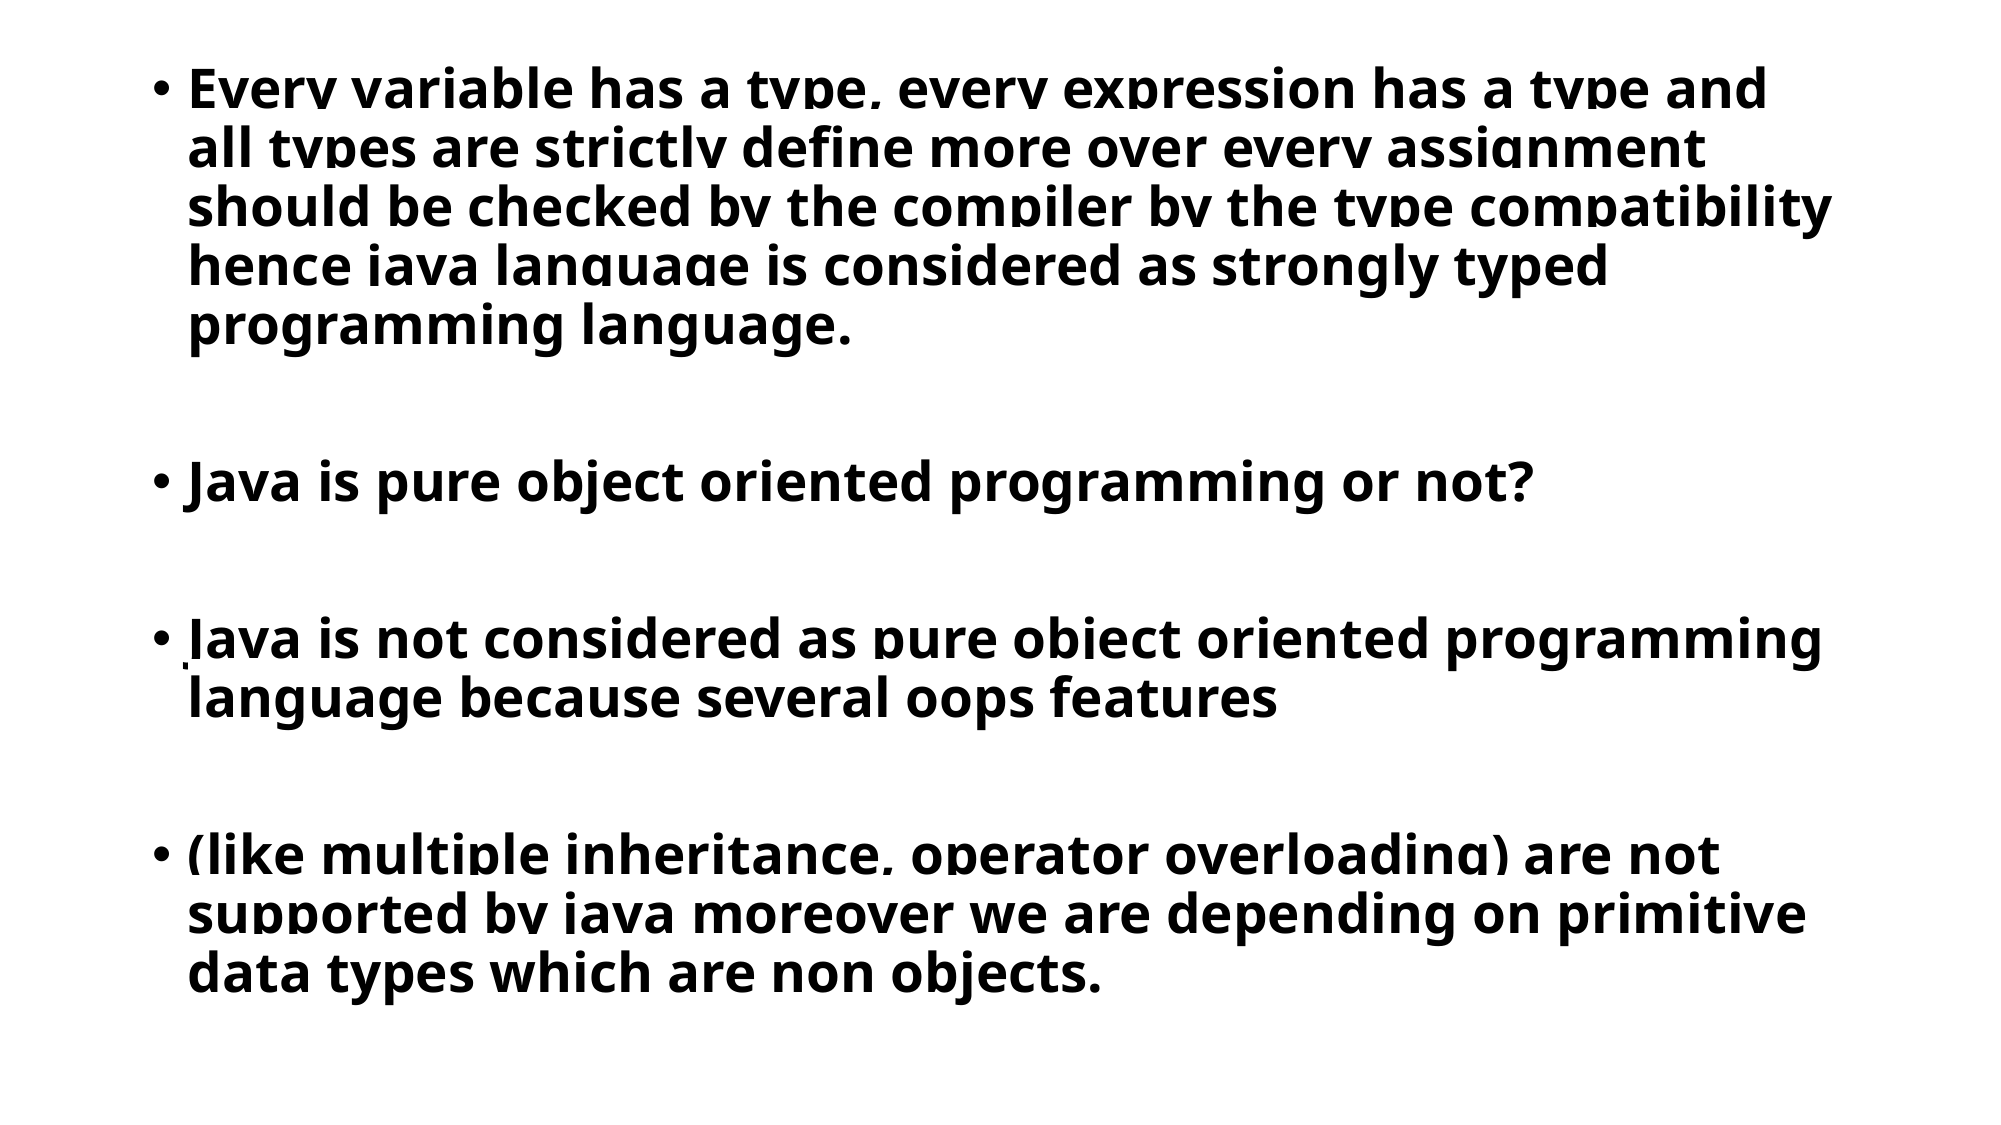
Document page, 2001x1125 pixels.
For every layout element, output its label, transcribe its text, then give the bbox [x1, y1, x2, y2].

list Every variable has a type, every expression has a type and all types are strictly define more over every assignment should be checked by the compiler by the type compatibility hence java language is considered as strongly typed programming language. Java is pure object oriented programming or not? Java is not considered as pure object oriented programming language because several oops features (like multiple inheritance, operator overloading) are not supported by java moreover we are depending on primitive data types which are non objects. [137, 53, 1863, 1014]
